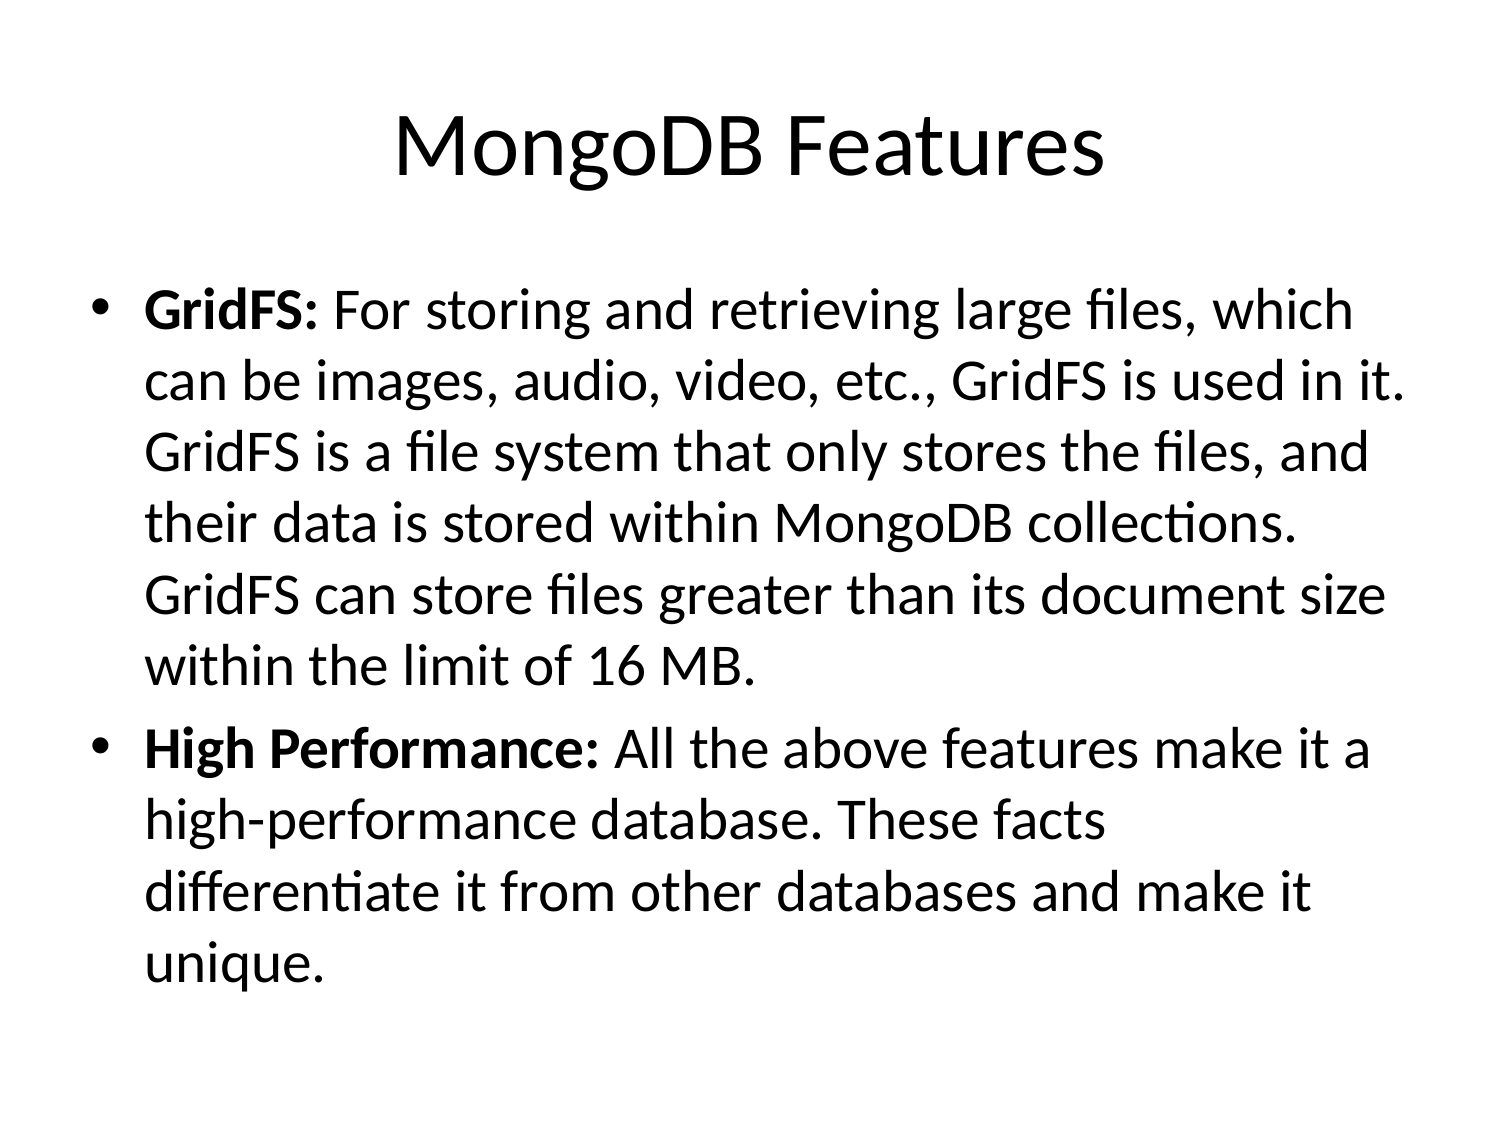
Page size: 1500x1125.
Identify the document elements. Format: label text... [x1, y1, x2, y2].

title MongoDB Features [75, 45, 1425, 233]
list GridFS: For storing and retrieving large files, which can be images, audio, video, etc., GridFS is used in it. GridFS is a file system that only stores the files, and their data is stored within MongoDB collections. GridFS can store files greater than its document size within the limit of 16 MB. High Performance: All the above features make it a high-performance database. These facts differentiate it from other databases and make it unique. [75, 262, 1425, 1005]
